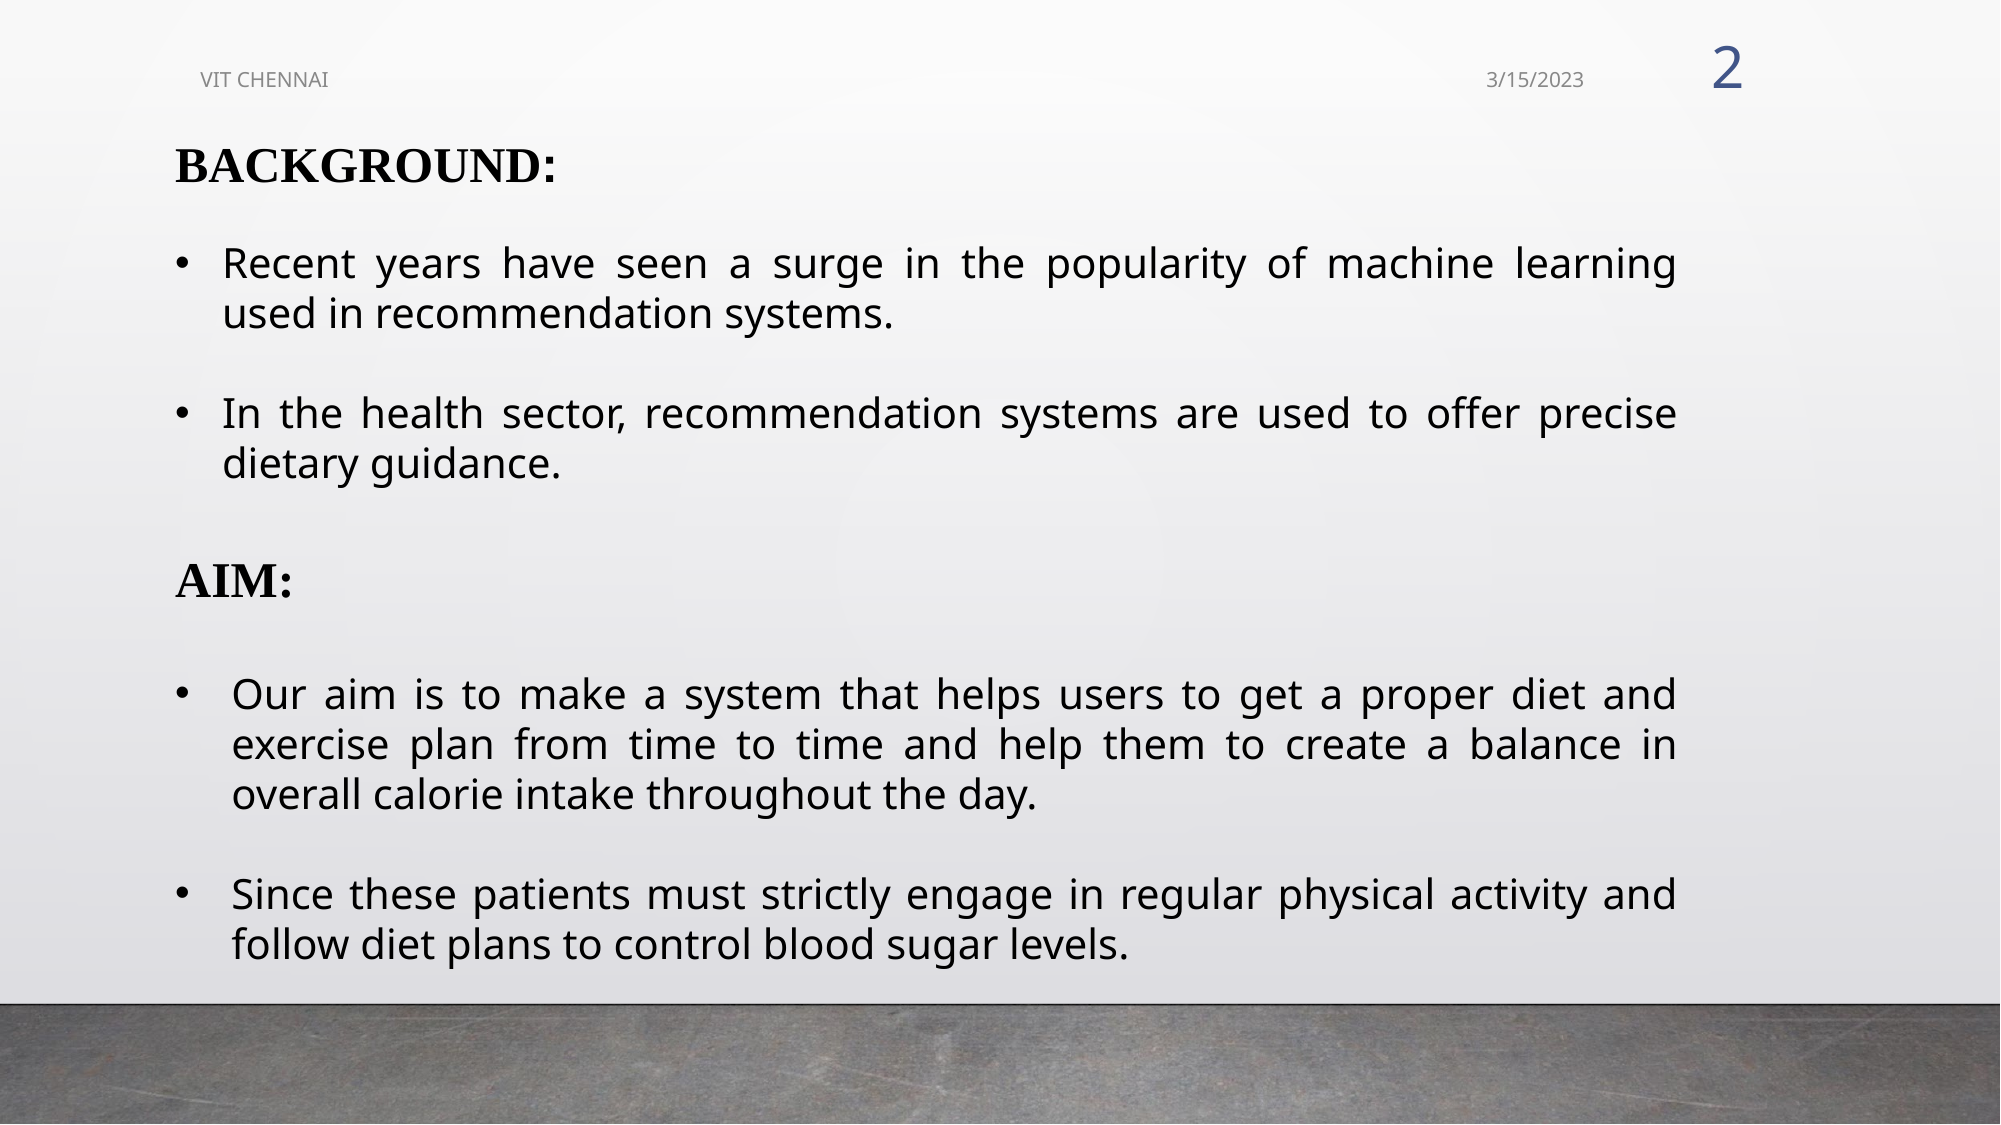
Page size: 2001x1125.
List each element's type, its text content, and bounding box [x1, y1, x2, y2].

picture [0, 1004, 2000, 1124]
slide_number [1186, 54, 1600, 105]
text_box BACKGROUND: Recent years have seen a surge in the popularity of machine learning used in recommendation systems. In the health sector, recommendation systems are used to offer precise dietary guidance. AIM: Our aim is to make a system that helps users to get a proper diet and exercise plan from time to time and help them to create a balance in overall calorie intake throughout the day. Since these patients must strictly engage in regular physical activity and follow diet plans to control blood sugar levels. [160, 124, 1694, 1075]
footer VIT CHENNAI [185, 54, 1160, 105]
slide_number ‹#› [1626, 22, 1760, 106]
